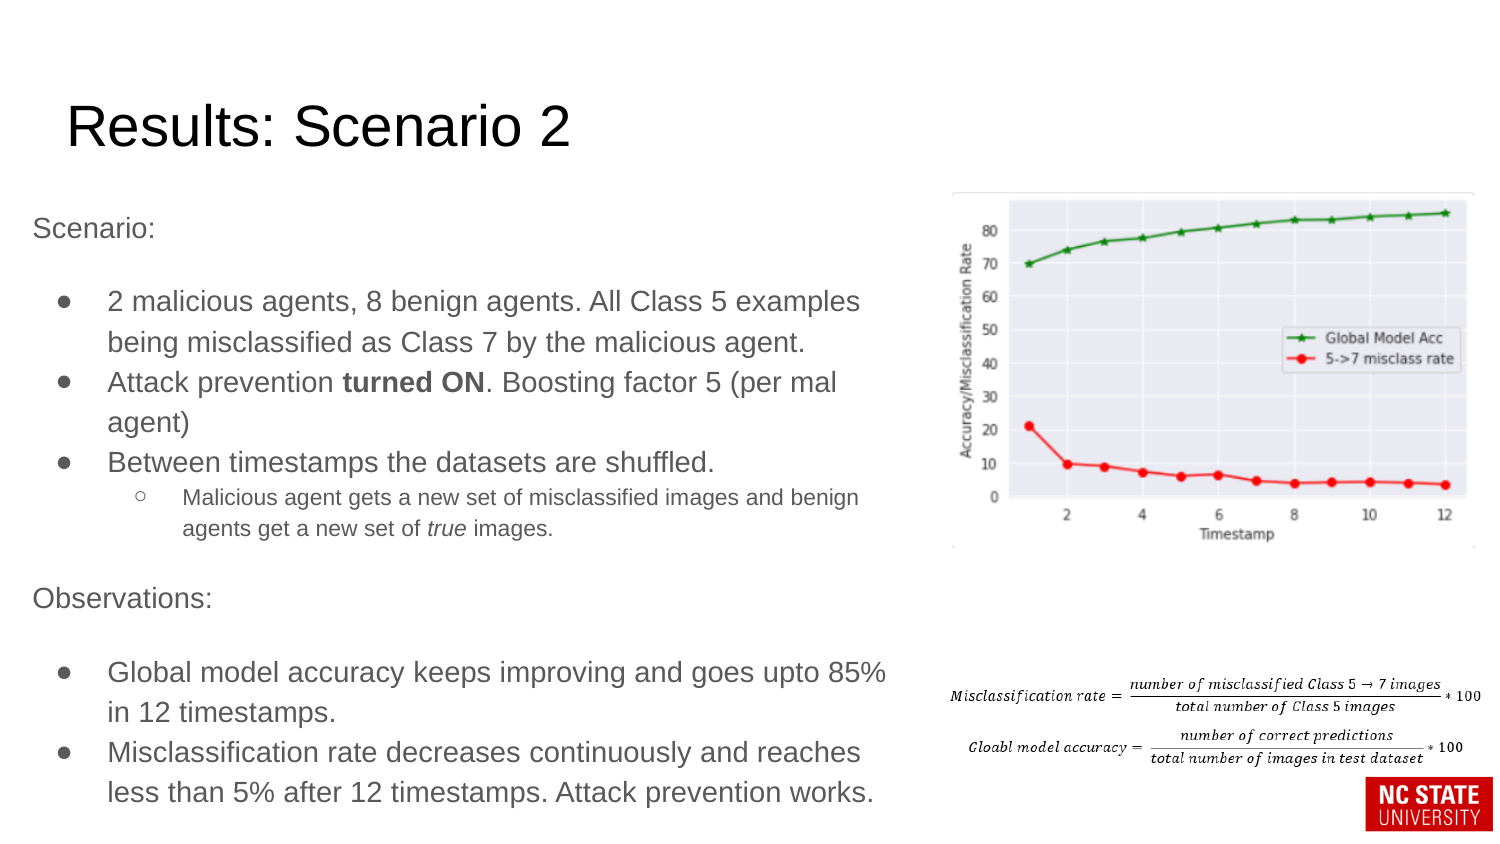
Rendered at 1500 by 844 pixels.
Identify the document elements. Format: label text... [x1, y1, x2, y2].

title Results: Scenario 2 [51, 72, 1449, 167]
picture [952, 191, 1476, 548]
picture [1357, 769, 1500, 839]
picture [948, 673, 1484, 768]
list Scenario: 2 malicious agents, 8 benign agents. All Class 5 examples being misclassified as Class 7 by the malicious agent. Attack prevention turned ON. Boosting factor 5 (per mal agent) Between timestamps the datasets are shuffled. Malicious agent gets a new set of misclassified images and benign agents get a new set of true images. Observations: Global model accuracy keeps improving and goes upto 85% in 12 timestamps. Misclassification rate decreases continuously and reaches less than 5% after 12 timestamps. Attack prevention works. [17, 189, 928, 827]
